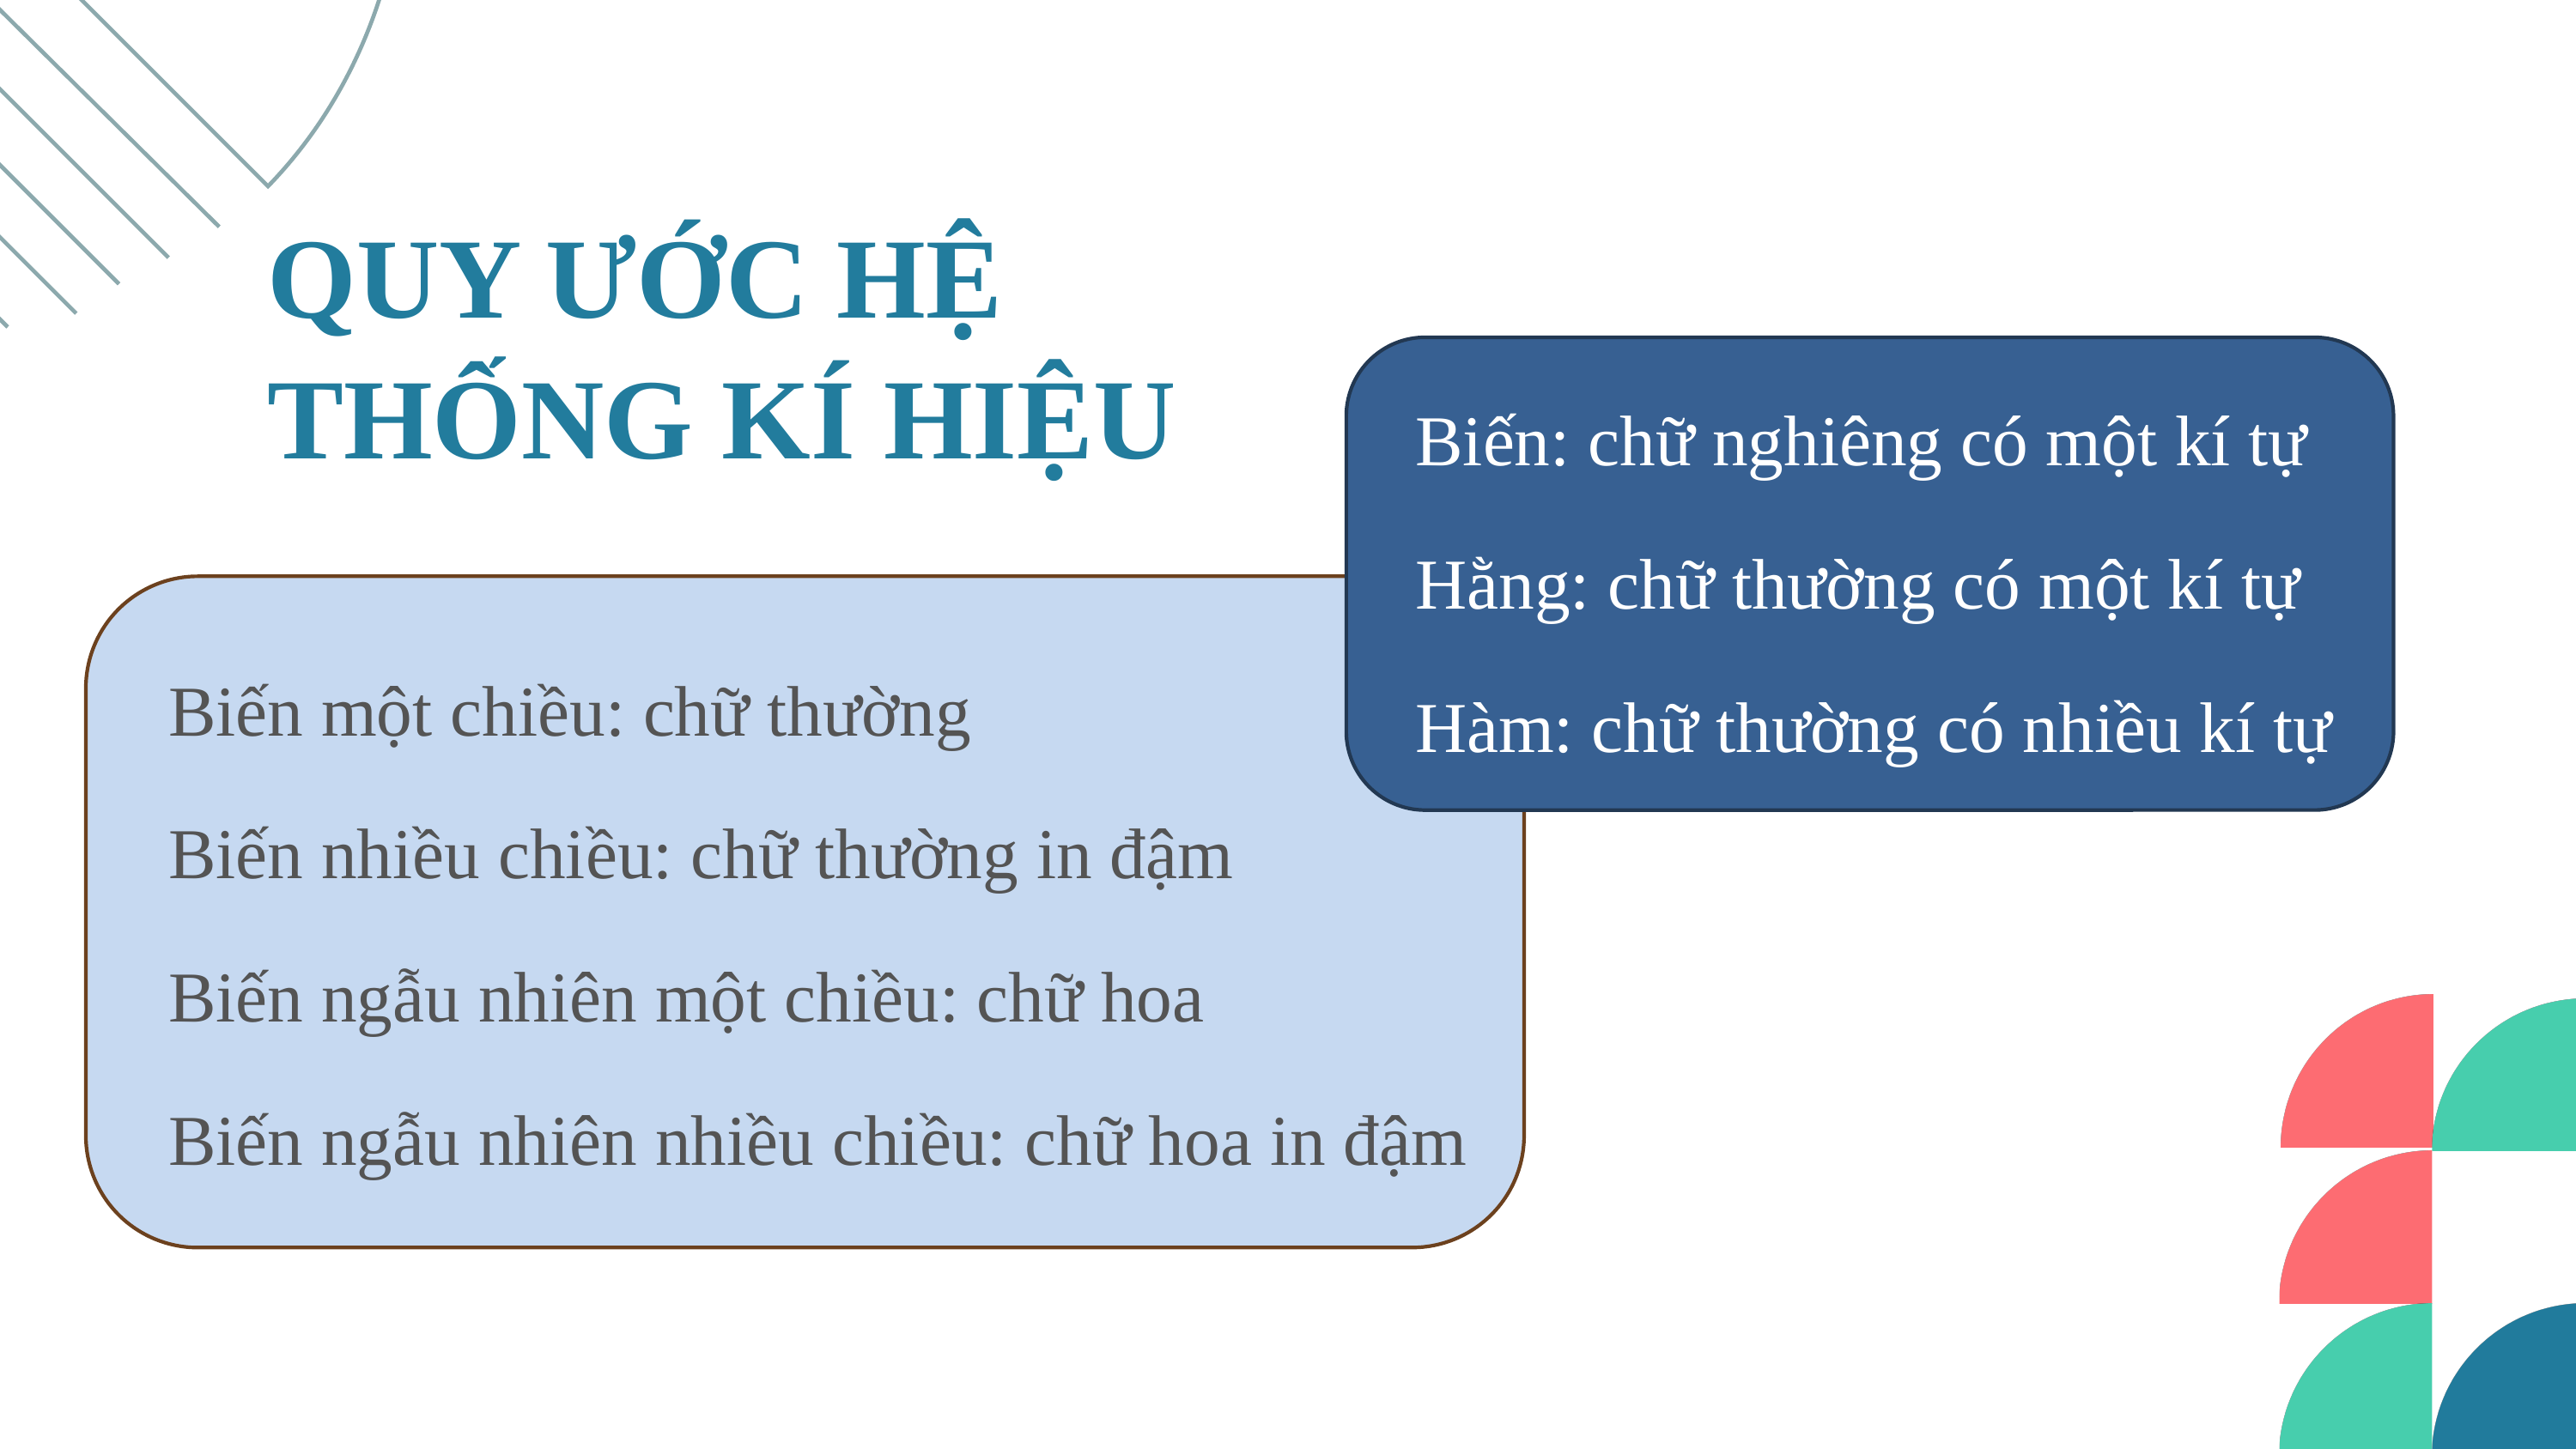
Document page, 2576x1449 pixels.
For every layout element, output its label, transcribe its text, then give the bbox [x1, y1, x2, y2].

text_box Biến một chiều: chữ thường Biến nhiều chiều: chữ thường in đậm Biến ngẫu nhiên một chiều: chữ hoa Biến ngẫu nhiên nhiều chiều: chữ hoa in đậm [168, 607, 1552, 1323]
text_box [2279, 1303, 2432, 1449]
text_box [2281, 994, 2433, 1148]
text_box [1552, 350, 2396, 812]
text_box QUY ƯỚC HỆ THỐNG KÍ HIỆU [267, 201, 1198, 482]
text_box [83, 574, 1344, 1246]
text_box [2432, 998, 2576, 1151]
text_box [2279, 1150, 2433, 1303]
text_box Biến: chữ nghiêng có một kí tự Hằng: chữ thường có một kí tự Hàm: chữ thường có nhiều kí tự [1415, 336, 2361, 767]
text_box [1344, 335, 2328, 607]
text_box [2432, 1303, 2576, 1449]
